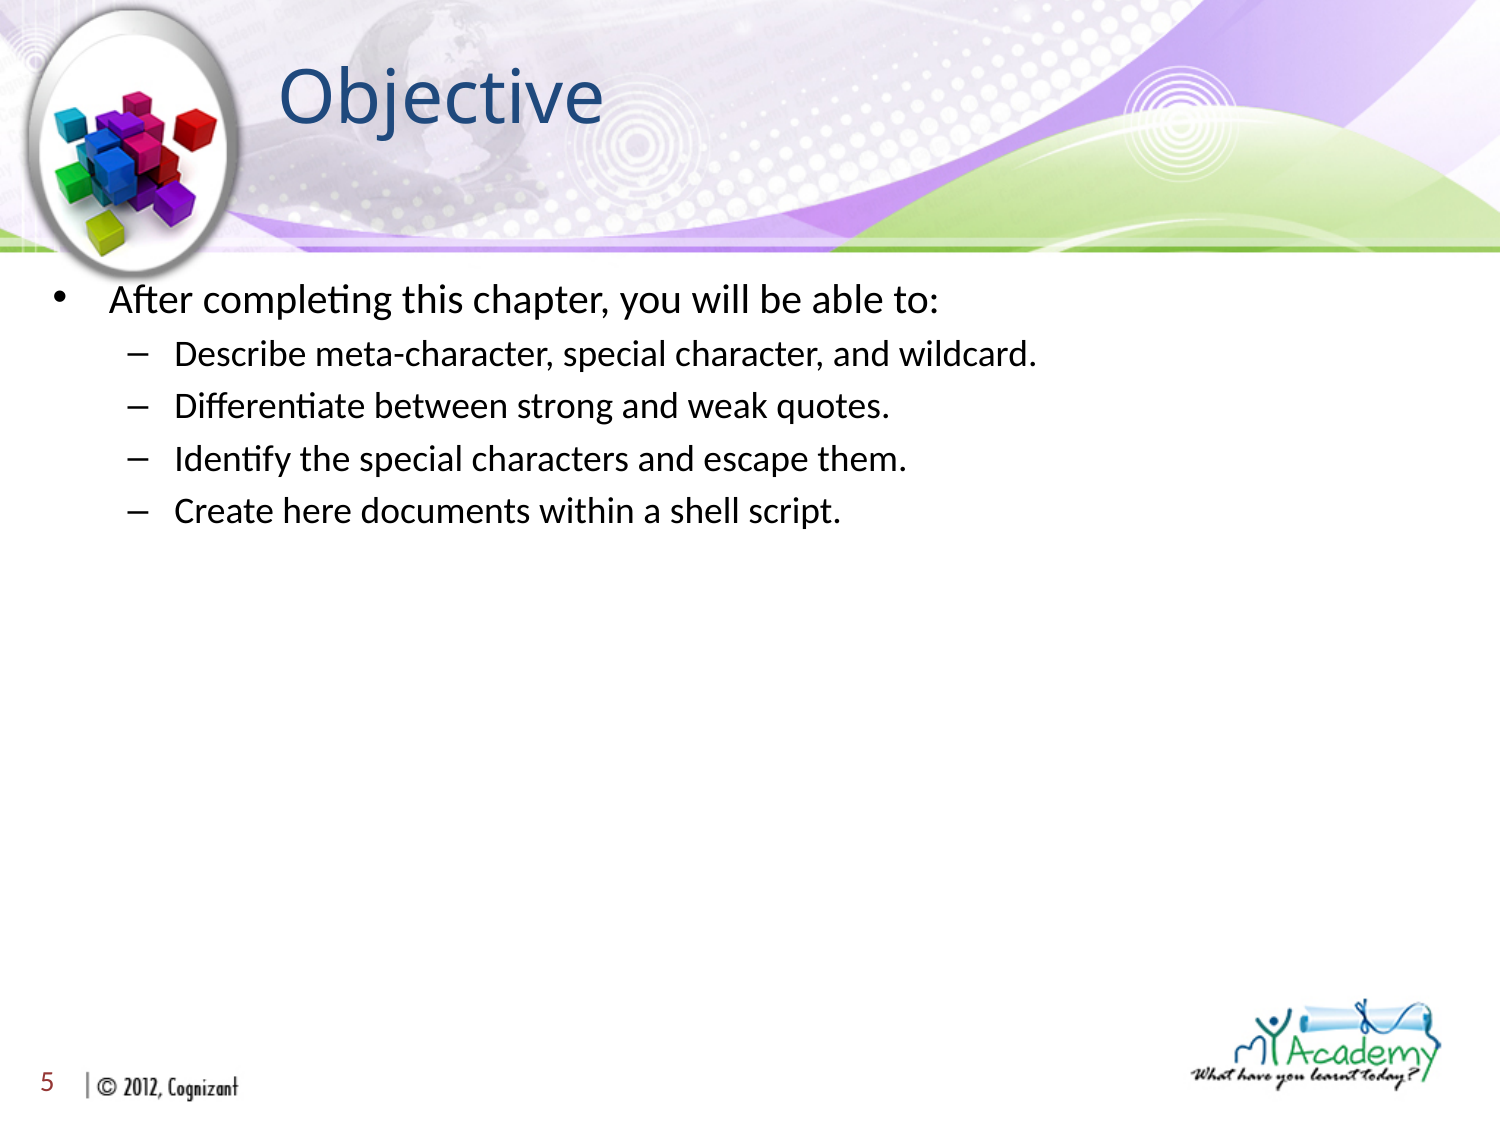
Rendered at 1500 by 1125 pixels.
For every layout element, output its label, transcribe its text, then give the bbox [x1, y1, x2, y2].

title Objective [262, 0, 1500, 188]
list After completing this chapter, you will be able to: Describe meta-character, special character, and wildcard. Differentiate between strong and weak quotes. Identify the special characters and escape them. Create here documents within a shell script. [37, 263, 1463, 1076]
picture [0, 0, 1500, 1125]
slide_number 5 [24, 1054, 100, 1100]
